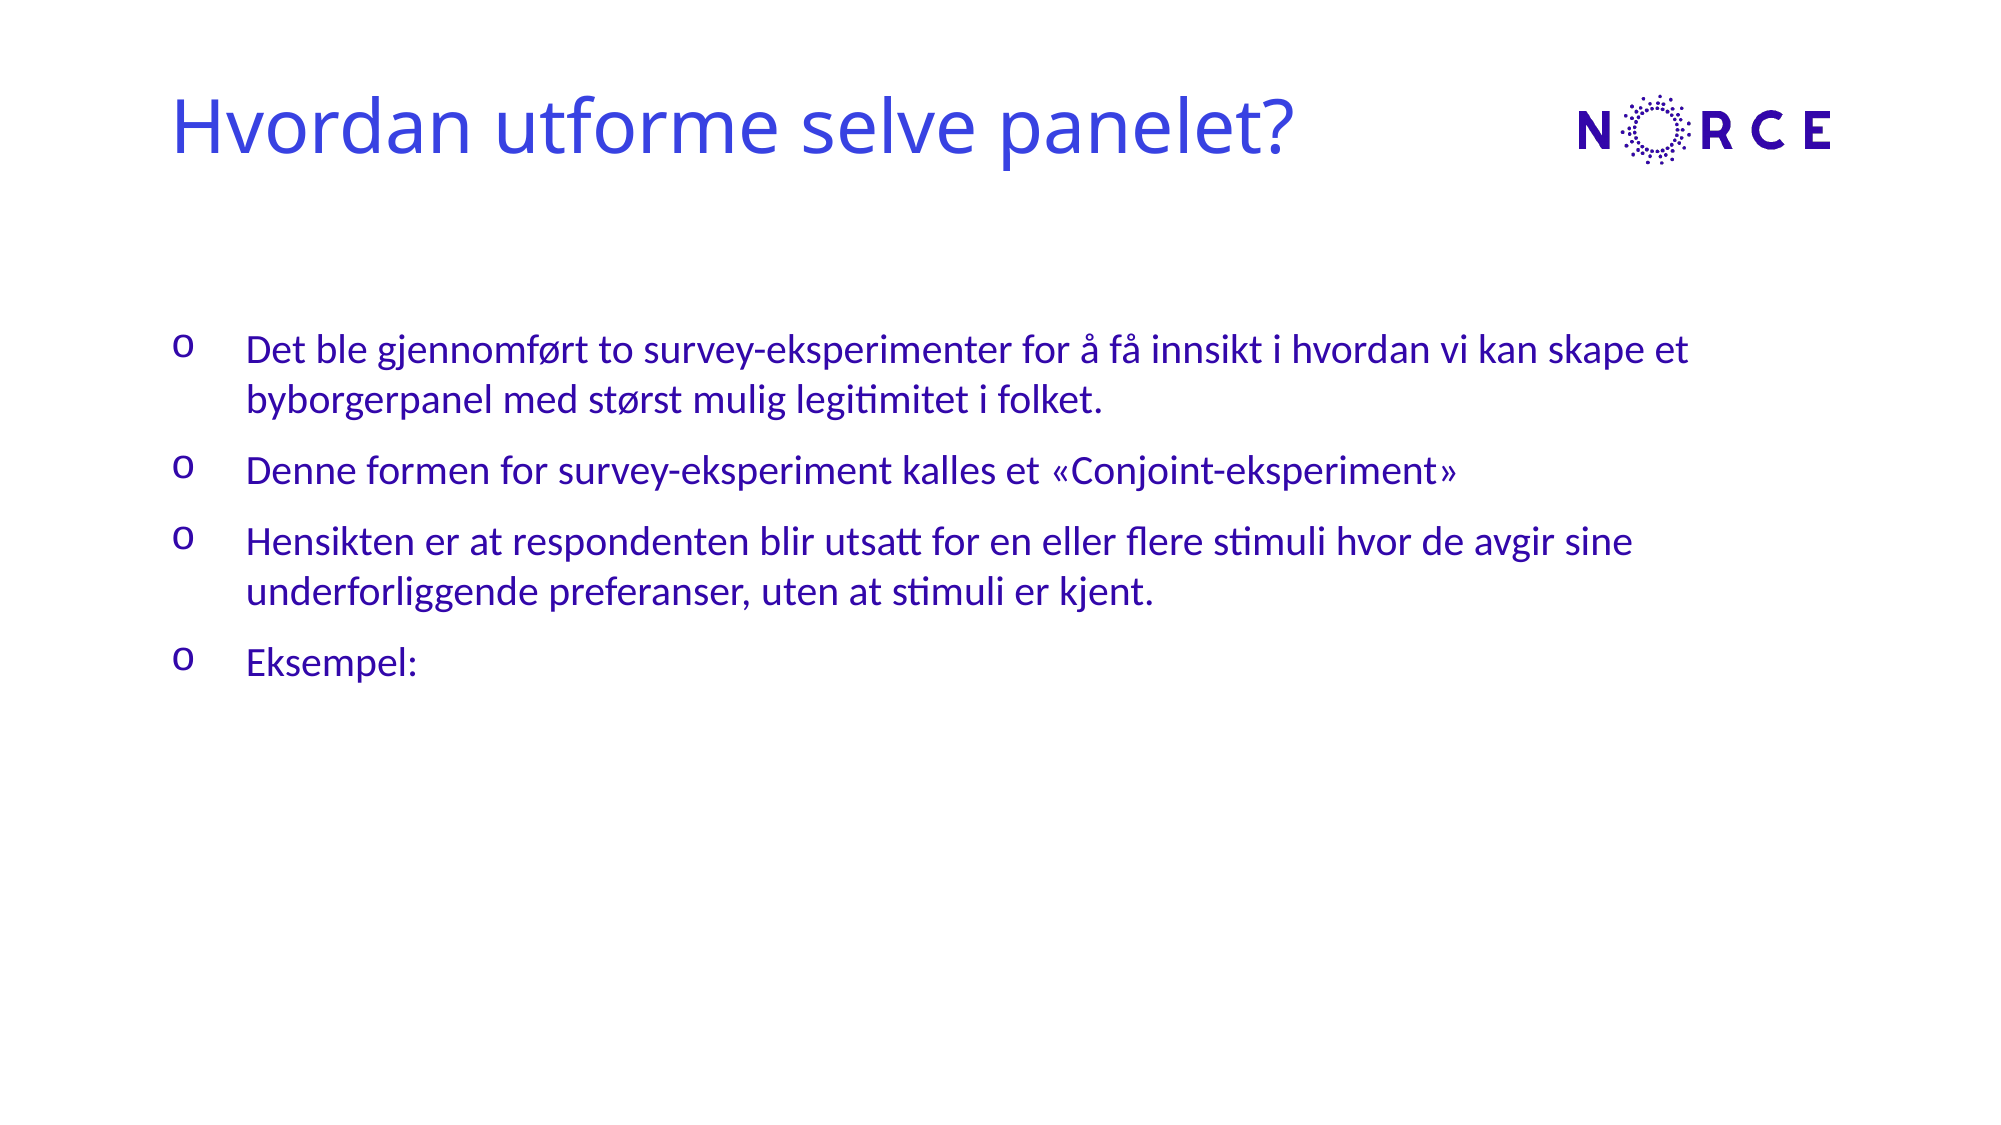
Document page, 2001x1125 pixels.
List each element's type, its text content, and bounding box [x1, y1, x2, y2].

title Hvordan utforme selve panelet? [170, 88, 1321, 233]
list Det ble gjennomført to survey-eksperimenter for å få innsikt i hvordan vi kan skape et byborgerpanel med størst mulig legitimitet i folket. Denne formen for survey-eksperiment kalles et «Conjoint-eksperiment» Hensikten er at respondenten blir utsatt for en eller flere stimuli hvor de avgir sine underforliggende preferanser, uten at stimuli er kjent. Eksempel: [170, 321, 1831, 976]
picture [1574, 0, 2000, 169]
